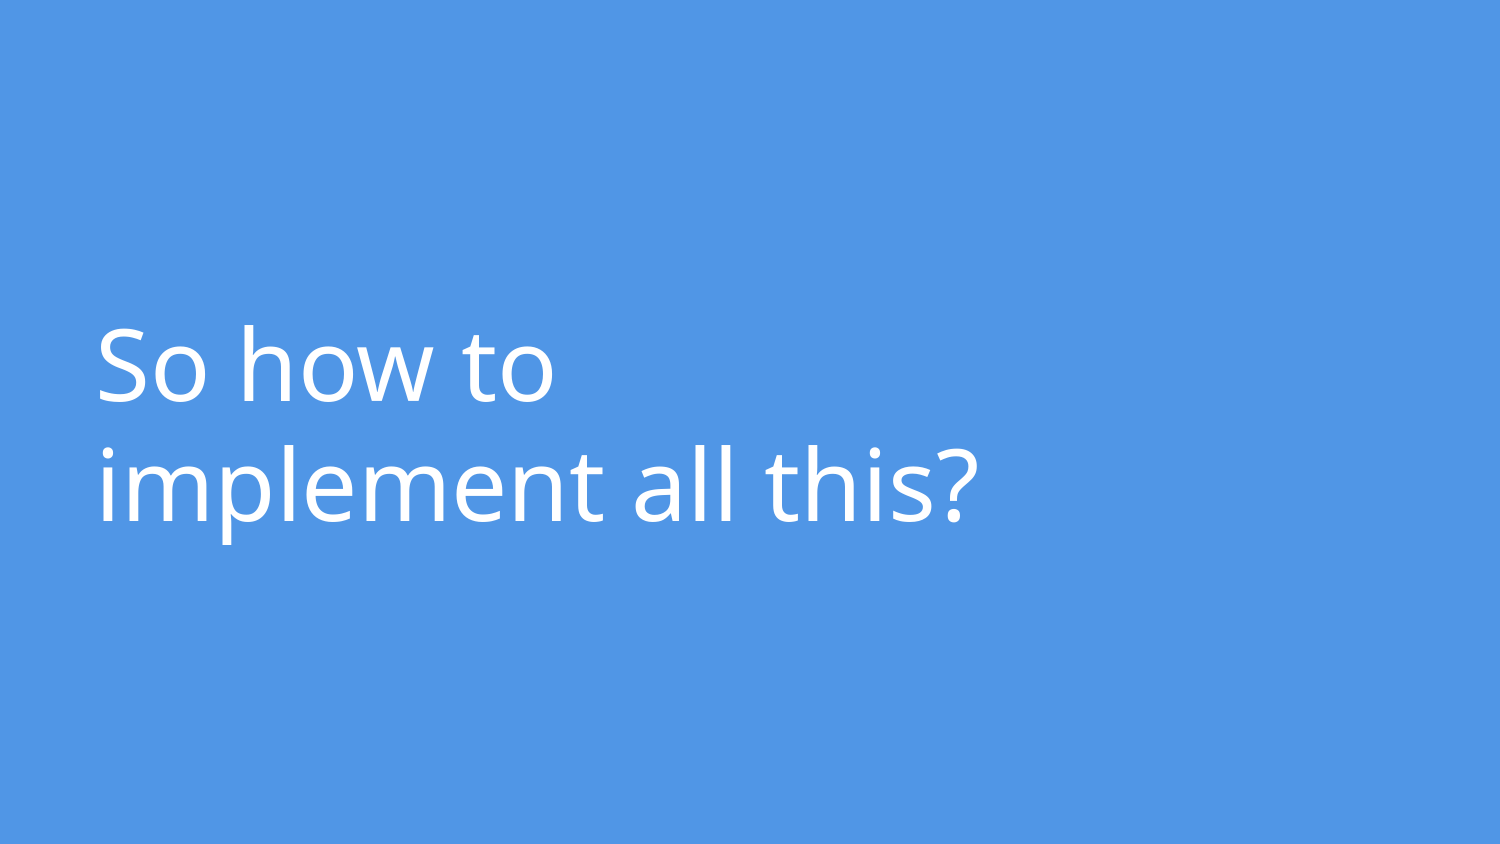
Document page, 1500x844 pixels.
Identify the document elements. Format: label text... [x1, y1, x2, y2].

title So how to implement all this? [80, 86, 1032, 758]
